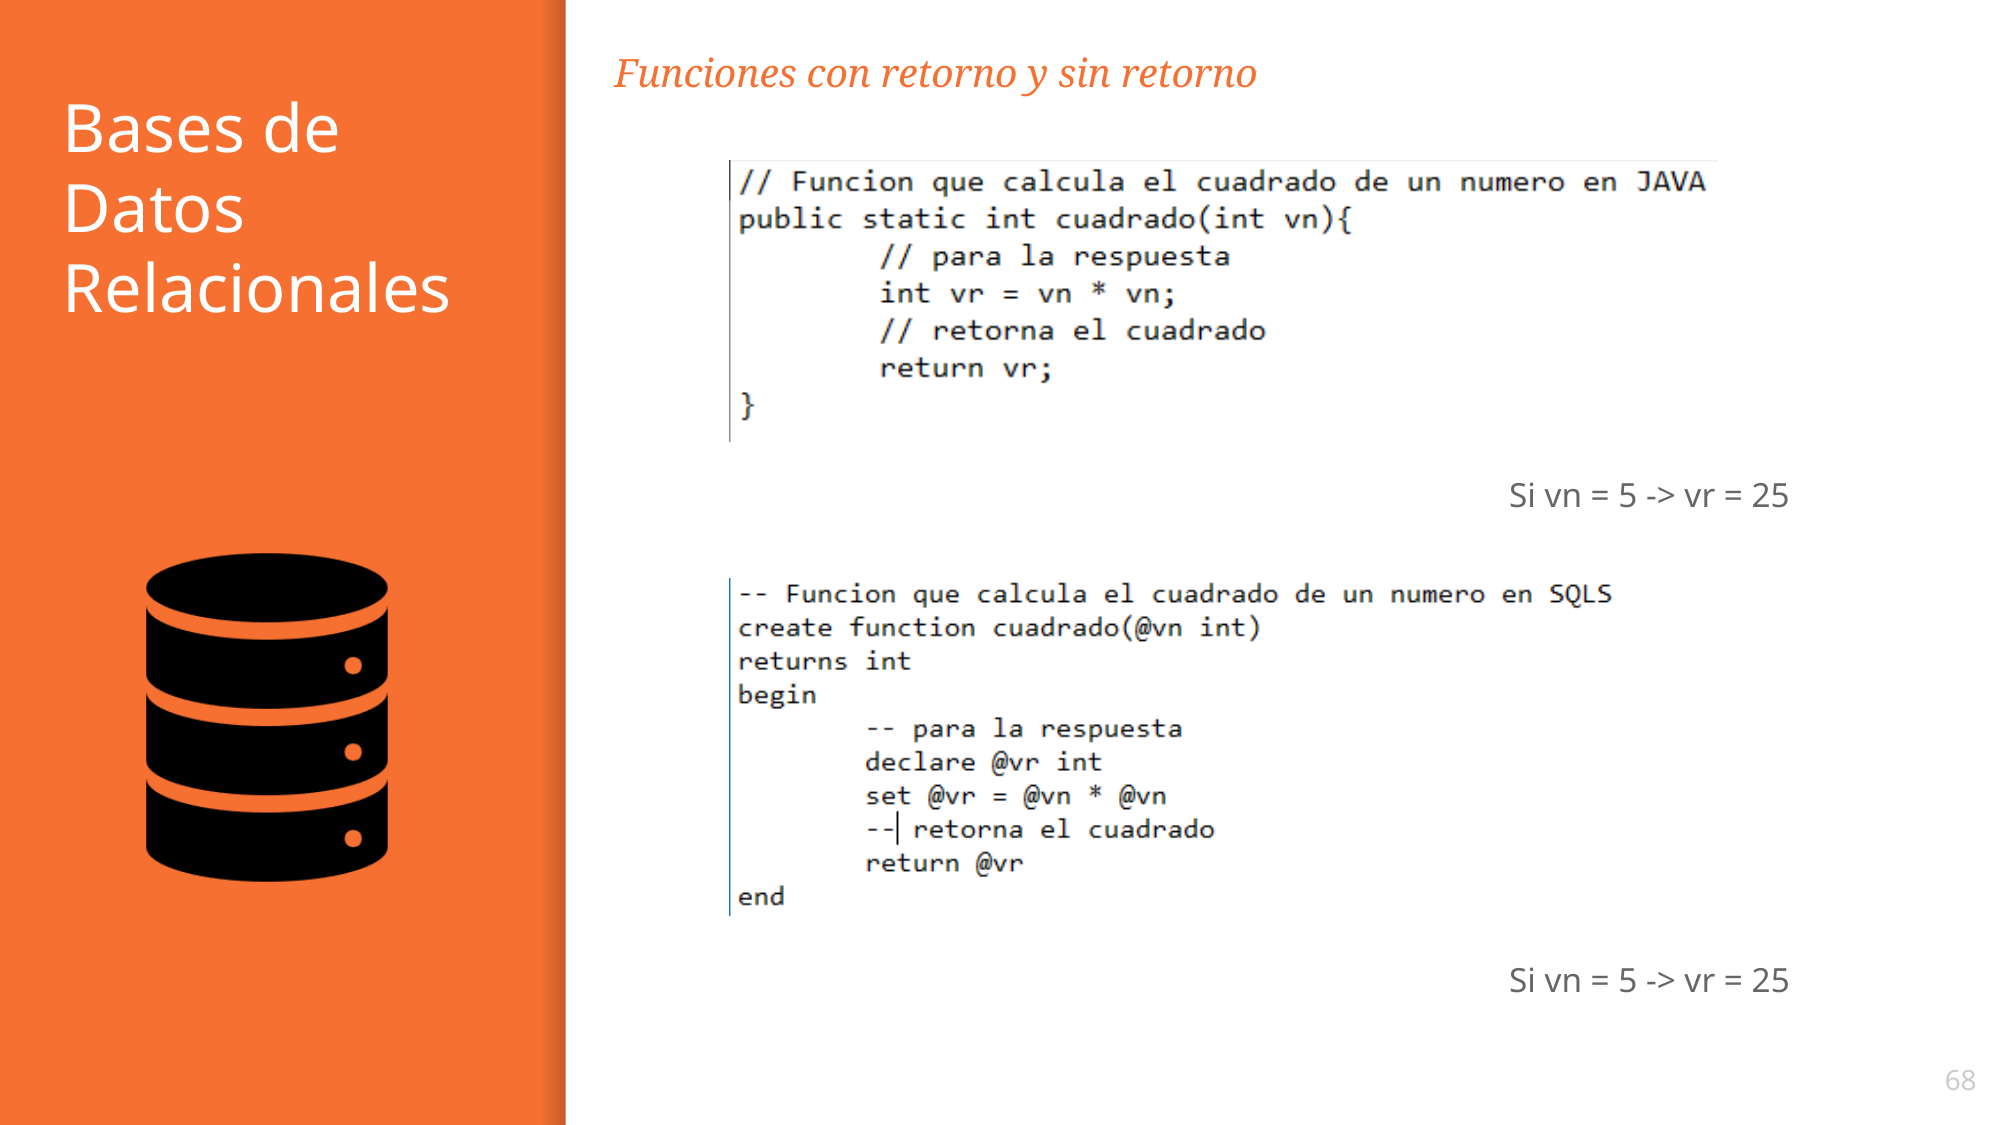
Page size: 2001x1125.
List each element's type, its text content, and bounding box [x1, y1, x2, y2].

picture [729, 578, 1629, 916]
text_box Funciones con retorno y sin retorno [594, 21, 2000, 132]
text_box Bases de Datos Relacionales [42, 65, 491, 347]
slide_number 68 [1871, 1038, 1992, 1125]
picture [729, 160, 1718, 475]
picture [59, 510, 474, 925]
list Si vn = 5 -> vr = 25 [1463, 452, 1932, 556]
text_box Si vn = 5 -> vr = 25 [1463, 938, 1932, 1042]
